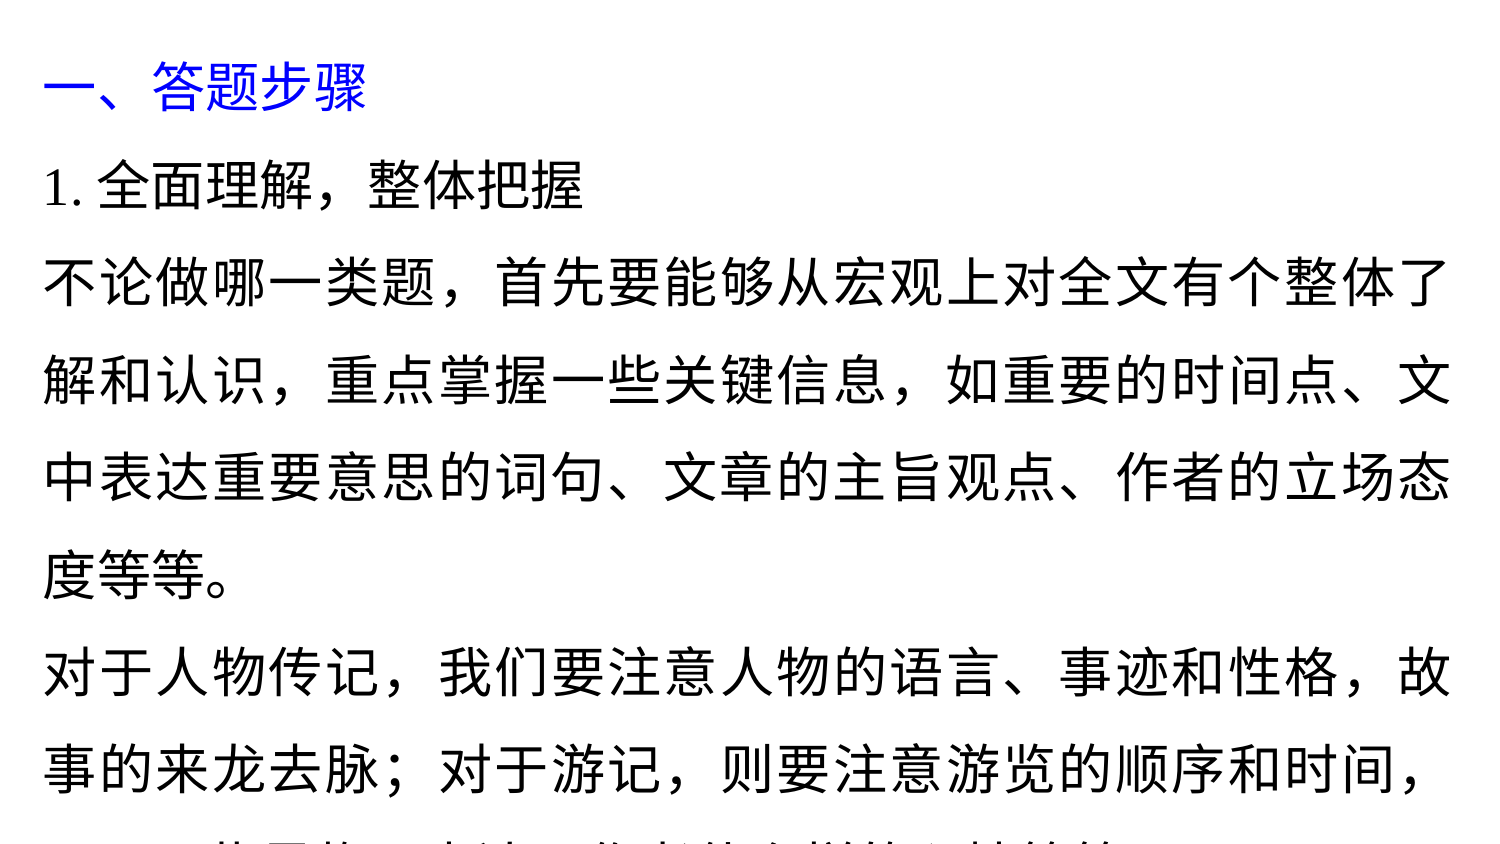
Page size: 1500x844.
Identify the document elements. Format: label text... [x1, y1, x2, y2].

text_box 一、答题步骤 1.全面理解，整体把握 不论做哪一类题，首先要能够从宏观上对全文有个整体了解和认识，重点掌握一些关键信息，如重要的时间点、文中表达重要意思的词句、文章的主旨观点、作者的立场态度等等。 对于人物传记，我们要注意人物的语言、事迹和性格，故事的来龙去脉；对于游记，则要注意游览的顺序和时间，写了哪些景物，表达了作者什么样的心情等等。 [28, 13, 1467, 844]
